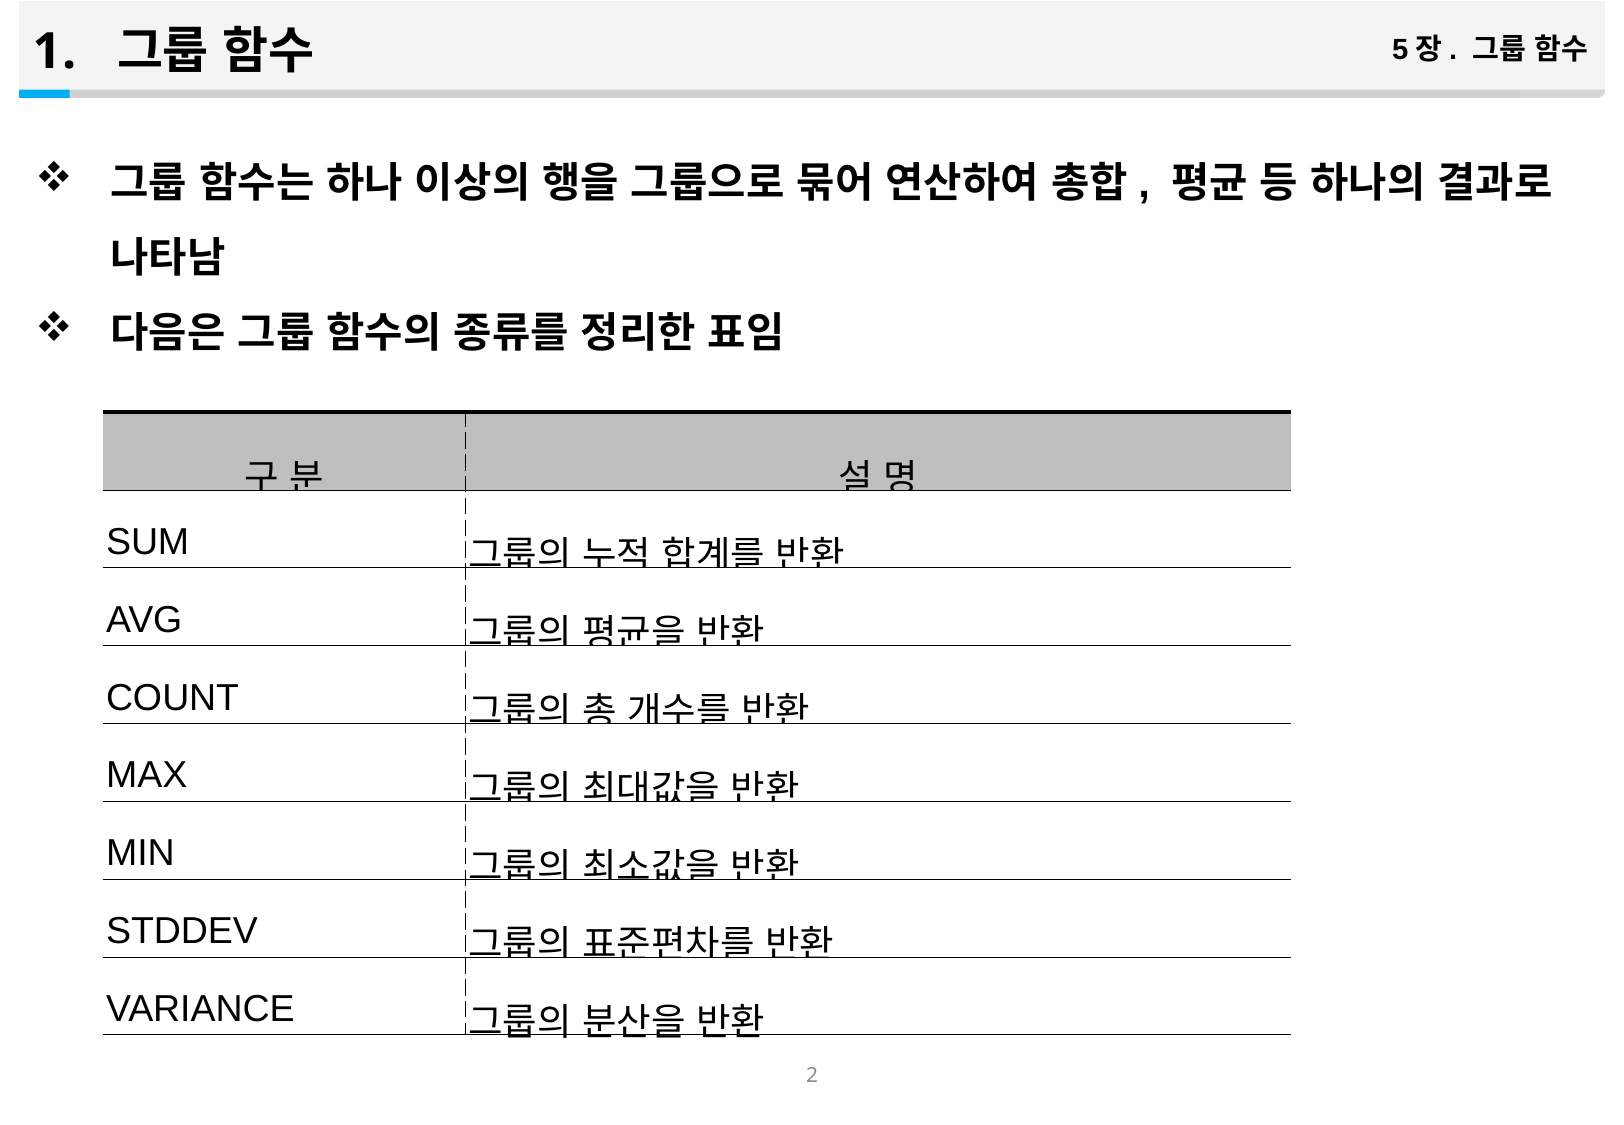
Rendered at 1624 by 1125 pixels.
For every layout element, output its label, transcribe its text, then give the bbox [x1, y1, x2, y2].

slide_number 1 [622, 1045, 1002, 1106]
table_cell 그룹의 평균을 반환 [466, 568, 1291, 645]
table_cell 그룹의 누적 합계를 반환 [466, 491, 1291, 567]
text_box 그룹 함수는 하나 이상의 행을 그룹으로 묶어 연산하여 총합, 평균 등 하나의 결과로 나타남 다음은 그룹 함수의 종류를 정리한 표임 [20, 123, 1602, 439]
table_cell COUNT [103, 646, 466, 723]
table_header 설 명 [466, 414, 1291, 490]
table_cell VARIANCE [103, 958, 466, 1034]
table_cell 그룹의 분산을 반환 [466, 958, 1291, 1034]
table_cell STDDEV [103, 880, 466, 957]
table_header 구 분 [103, 414, 466, 490]
table_cell 그룹의 최소값을 반환 [466, 802, 1291, 879]
picture [19, 1, 1605, 98]
table_cell 그룹의 최대값을 반환 [466, 724, 1291, 801]
table_cell 그룹의 총 개수를 반환 [466, 646, 1291, 723]
list 그룹 함수 [17, 11, 1167, 85]
table_cell MAX [103, 724, 466, 801]
text_box 5장. 그룹 함수 [1377, 22, 1604, 73]
table_cell 그룹의 표준편차를 반환 [466, 880, 1291, 957]
table_cell MIN [103, 802, 466, 879]
table_cell AVG [103, 568, 466, 645]
table_cell SUM [103, 491, 466, 567]
